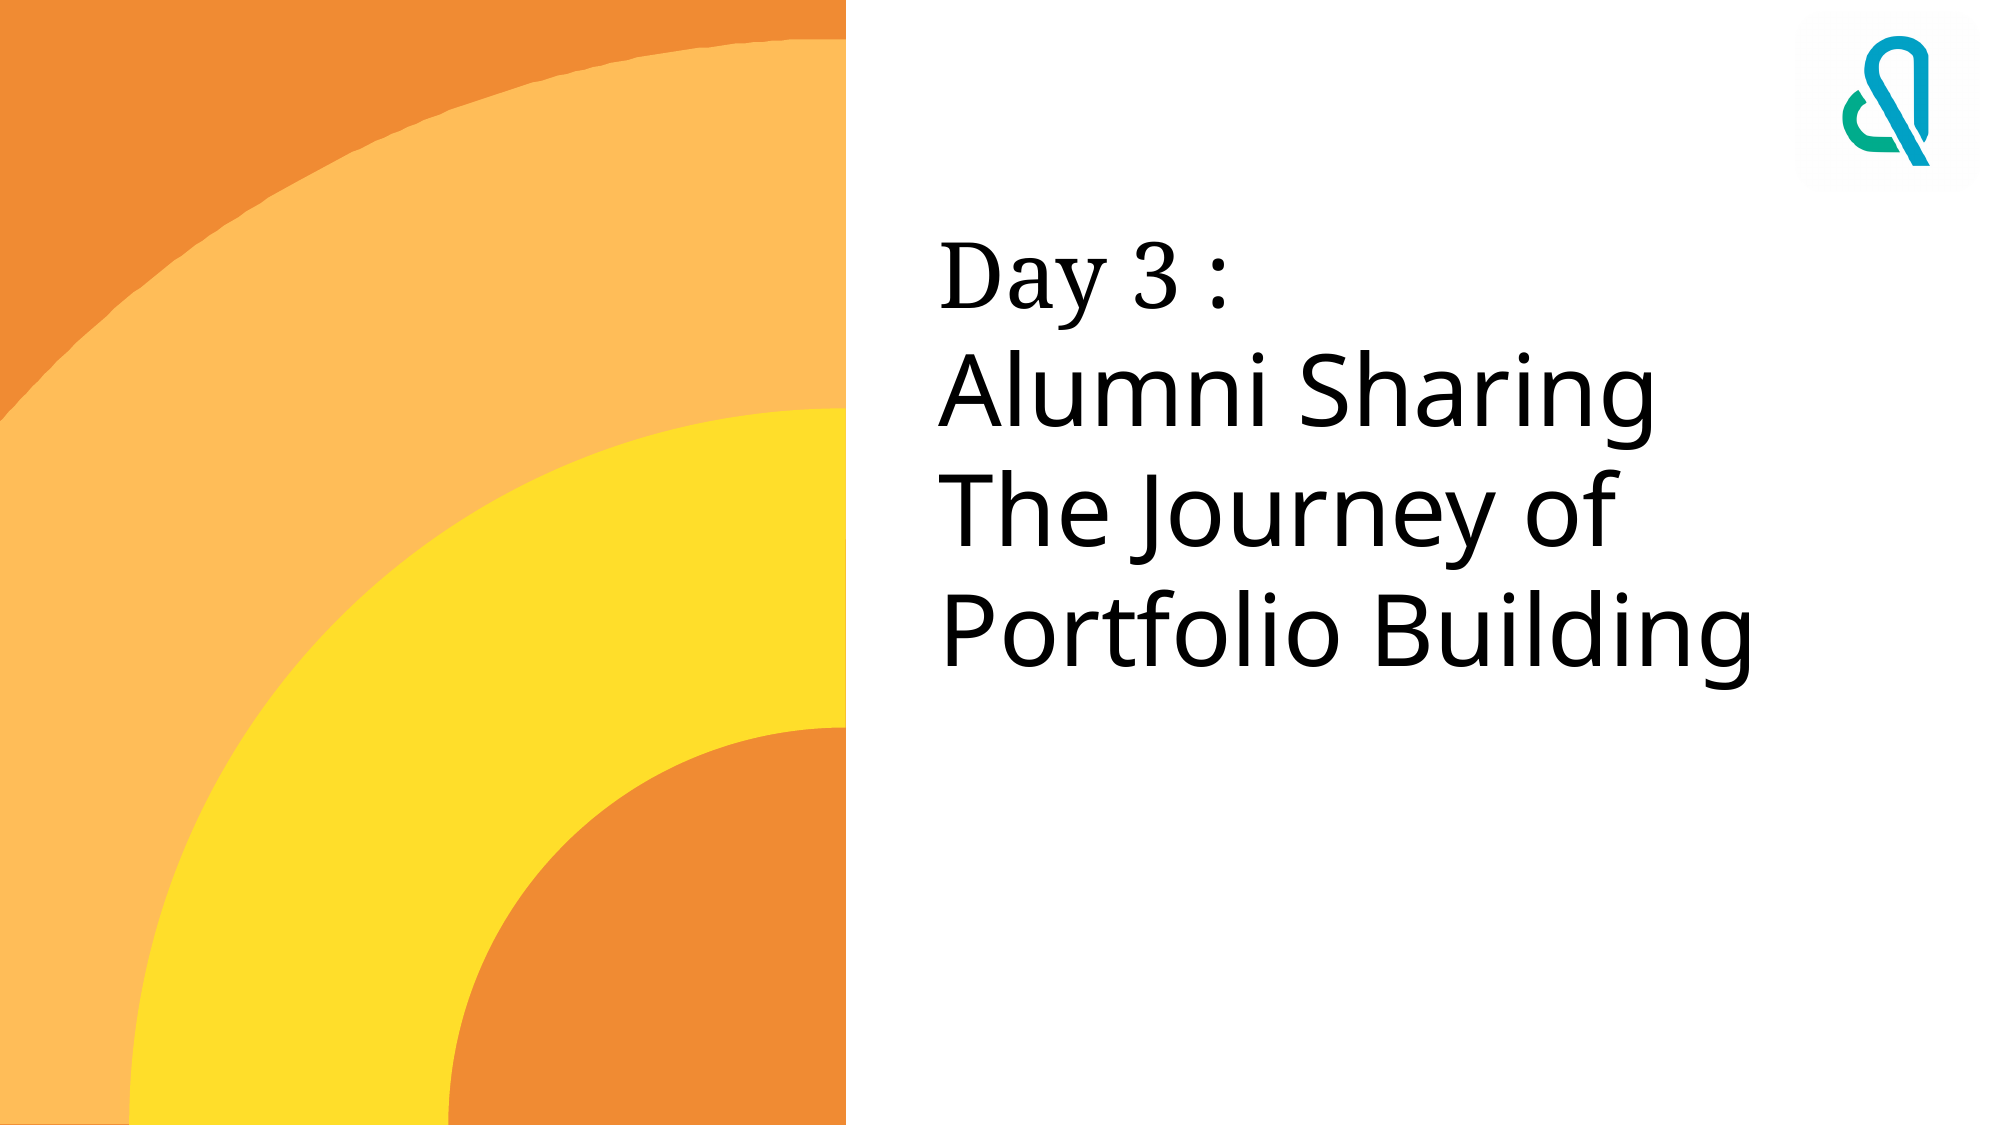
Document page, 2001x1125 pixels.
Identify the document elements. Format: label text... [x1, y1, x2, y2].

title Day 3 : Alumni Sharing The Journey of Portfolio Building [936, 215, 1972, 687]
text_box [1795, 11, 1980, 192]
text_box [0, 0, 847, 1125]
